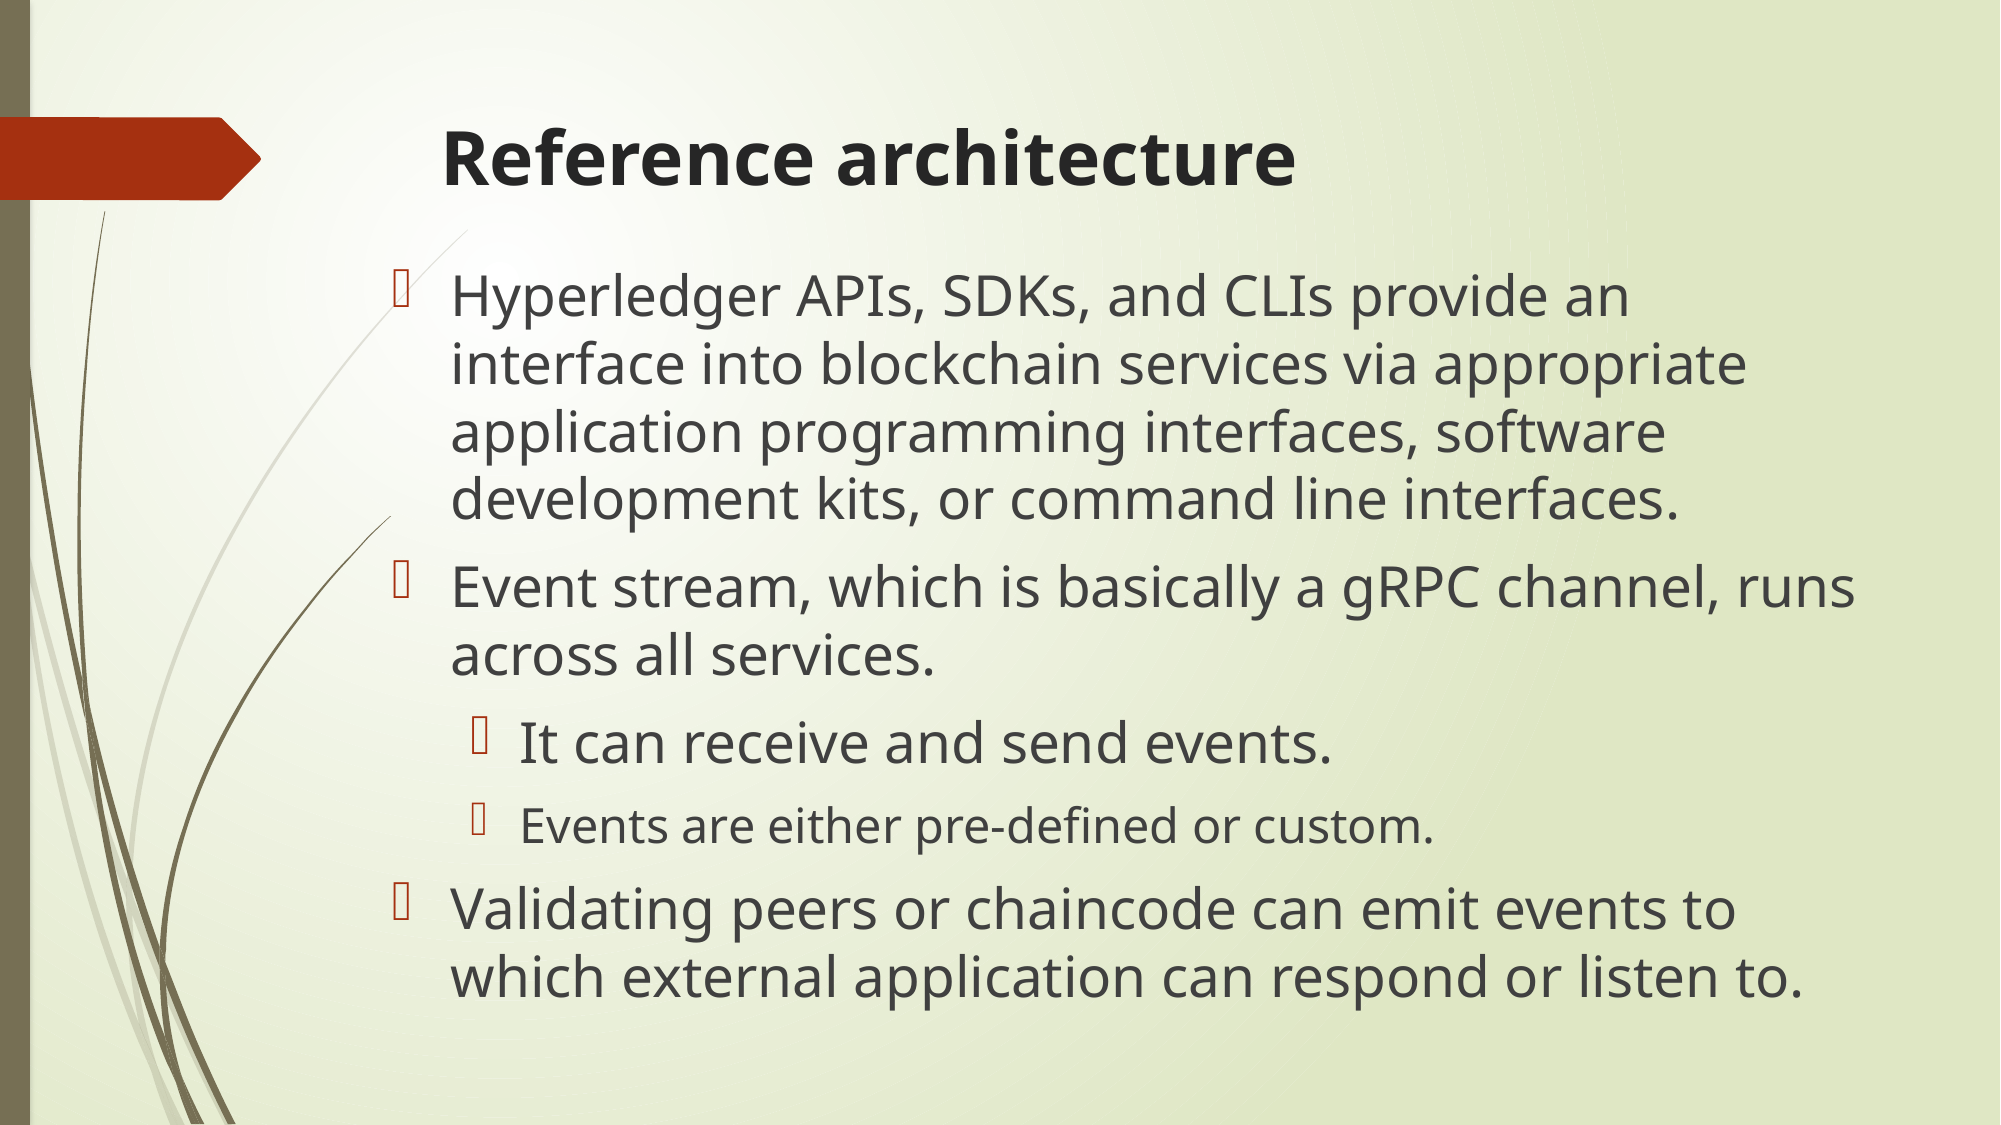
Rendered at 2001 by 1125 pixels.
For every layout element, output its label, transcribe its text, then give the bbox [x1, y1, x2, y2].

list Hyperledger APIs, SDKs, and CLIs provide an interface into blockchain services via appropriate application programming interfaces, software development kits, or command line interfaces. Event stream, which is basically a gRPC channel, runs across all services. It can receive and send events. Events are either pre-defined or custom. Validating peers or chaincode can emit events to which external application can respond or listen to. [376, 252, 1888, 1023]
title Reference architecture [425, 102, 1888, 252]
